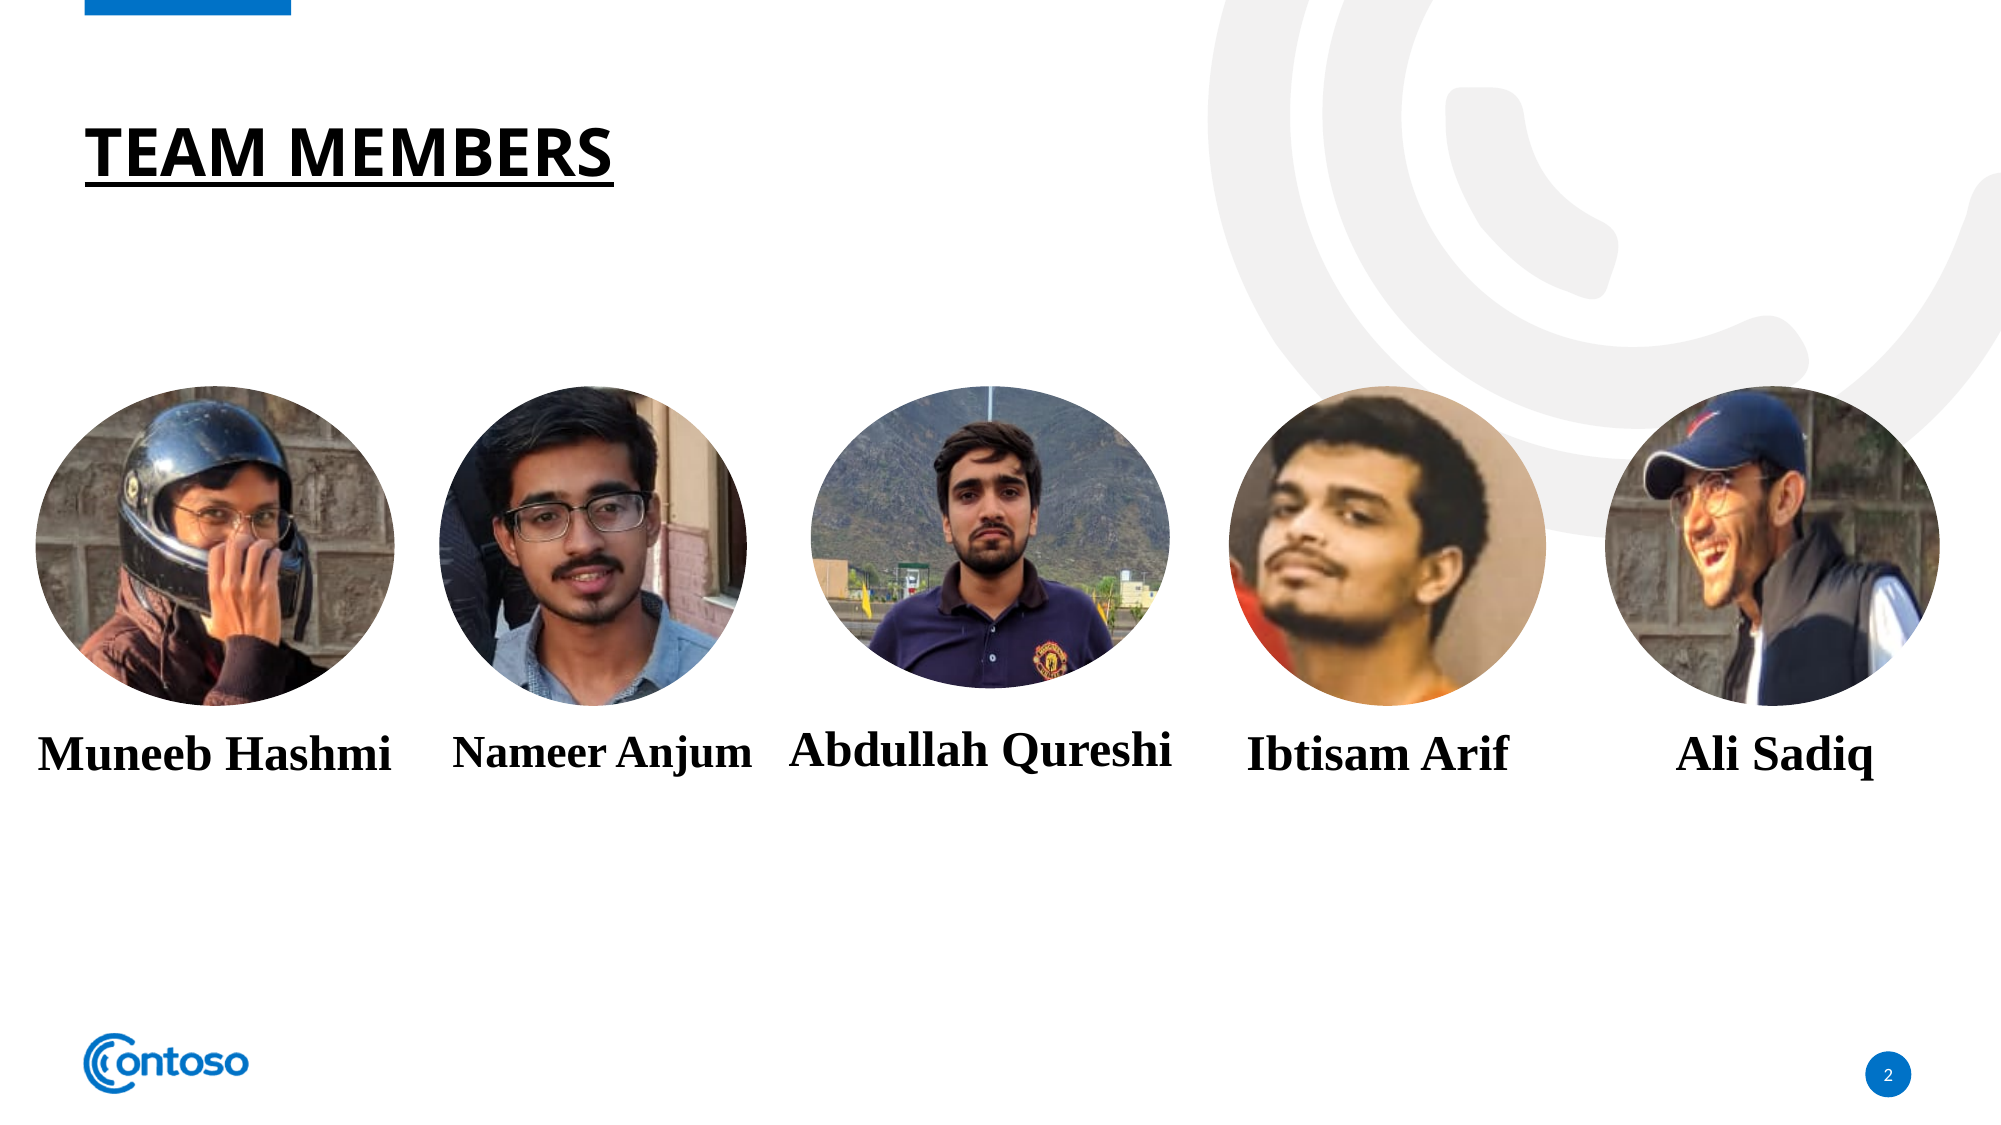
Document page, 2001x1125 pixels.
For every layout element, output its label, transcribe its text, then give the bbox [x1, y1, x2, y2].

title TEAM Members [84, 40, 1914, 192]
picture [77, 1027, 254, 1095]
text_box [16, 386, 414, 802]
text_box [432, 386, 772, 802]
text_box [1585, 386, 1965, 802]
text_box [1188, 386, 1567, 802]
slide_number 2 [1864, 1059, 1913, 1090]
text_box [772, 386, 1188, 802]
